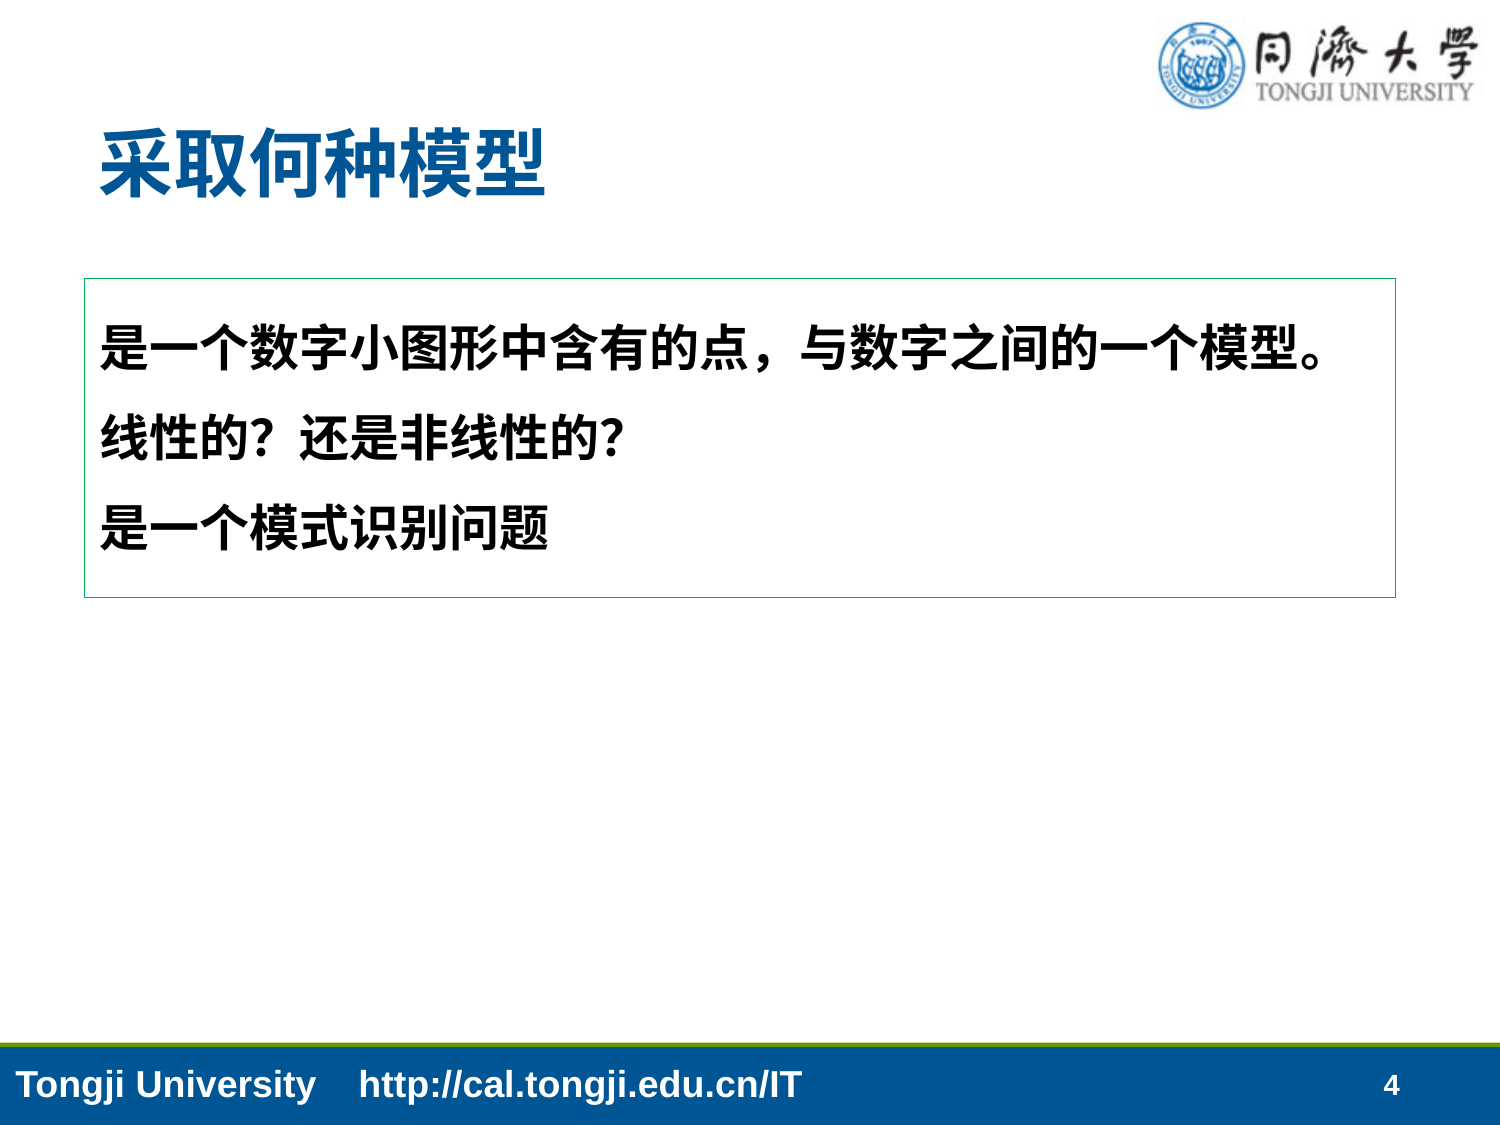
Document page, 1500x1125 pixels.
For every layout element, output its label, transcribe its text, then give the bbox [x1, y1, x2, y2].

title 采取何种模型 [83, 66, 1359, 217]
list 是一个数字小图形中含有的点，与数字之间的一个模型。 线性的？还是非线性的？ 是一个模式识别问题 [84, 278, 1396, 598]
picture [1145, 19, 1495, 113]
